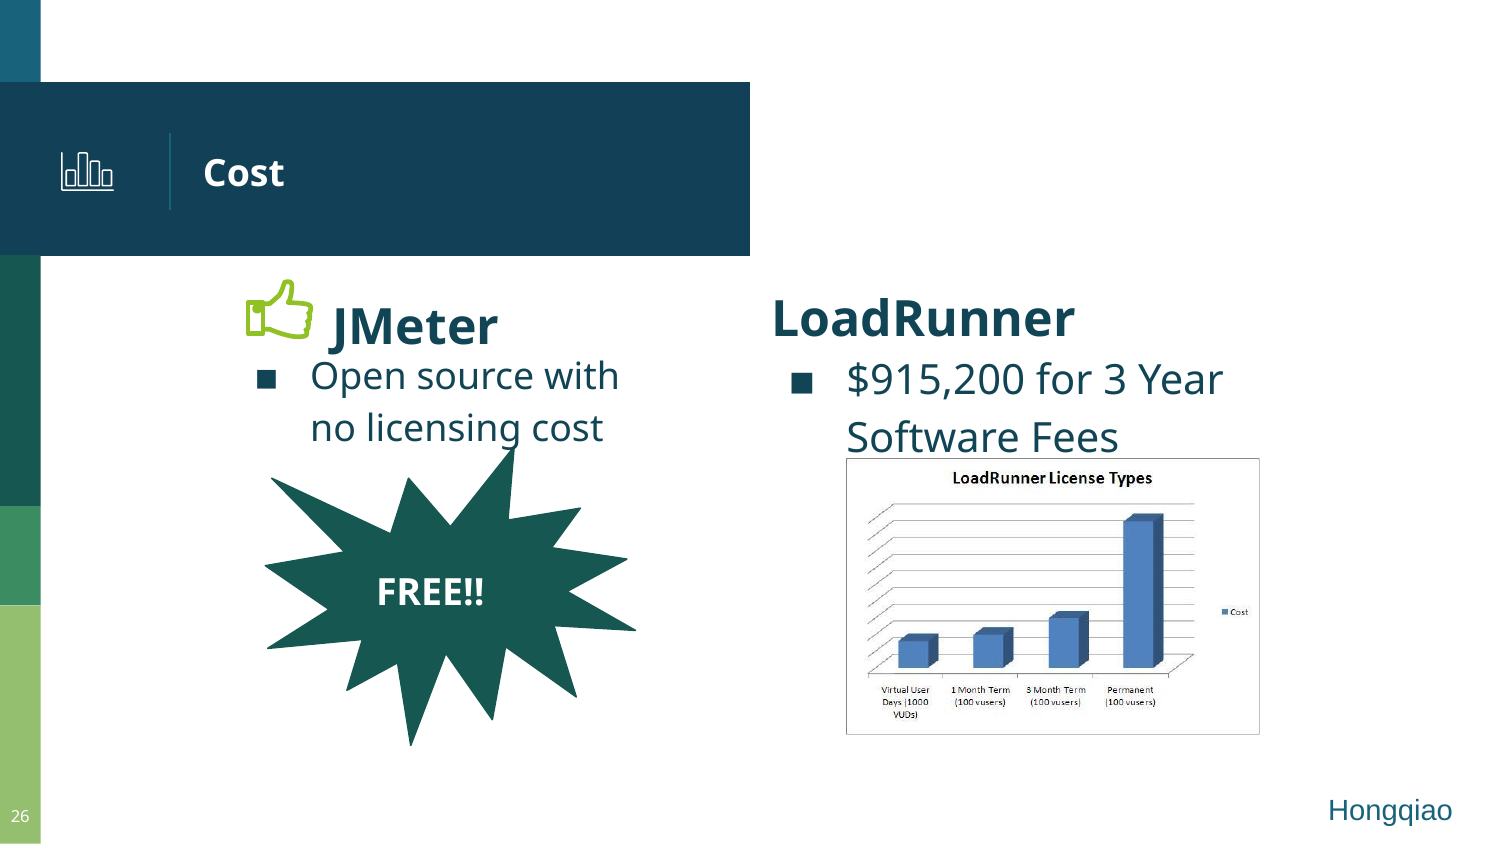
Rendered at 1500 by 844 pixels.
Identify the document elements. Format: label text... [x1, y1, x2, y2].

list LoadRunner [756, 262, 1112, 330]
picture [844, 457, 1260, 735]
text_box Hongqiao [1313, 775, 1475, 811]
list Open source with no licensing cost [220, 330, 683, 514]
list FREE!! [361, 546, 535, 626]
slide_number ‹#› [0, 790, 49, 844]
title Cost [187, 87, 715, 256]
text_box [247, 281, 312, 337]
text_box [265, 514, 636, 746]
list JMeter [317, 270, 673, 330]
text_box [61, 152, 114, 191]
list $915,200 for 3 Year Software Fees [756, 330, 1368, 514]
